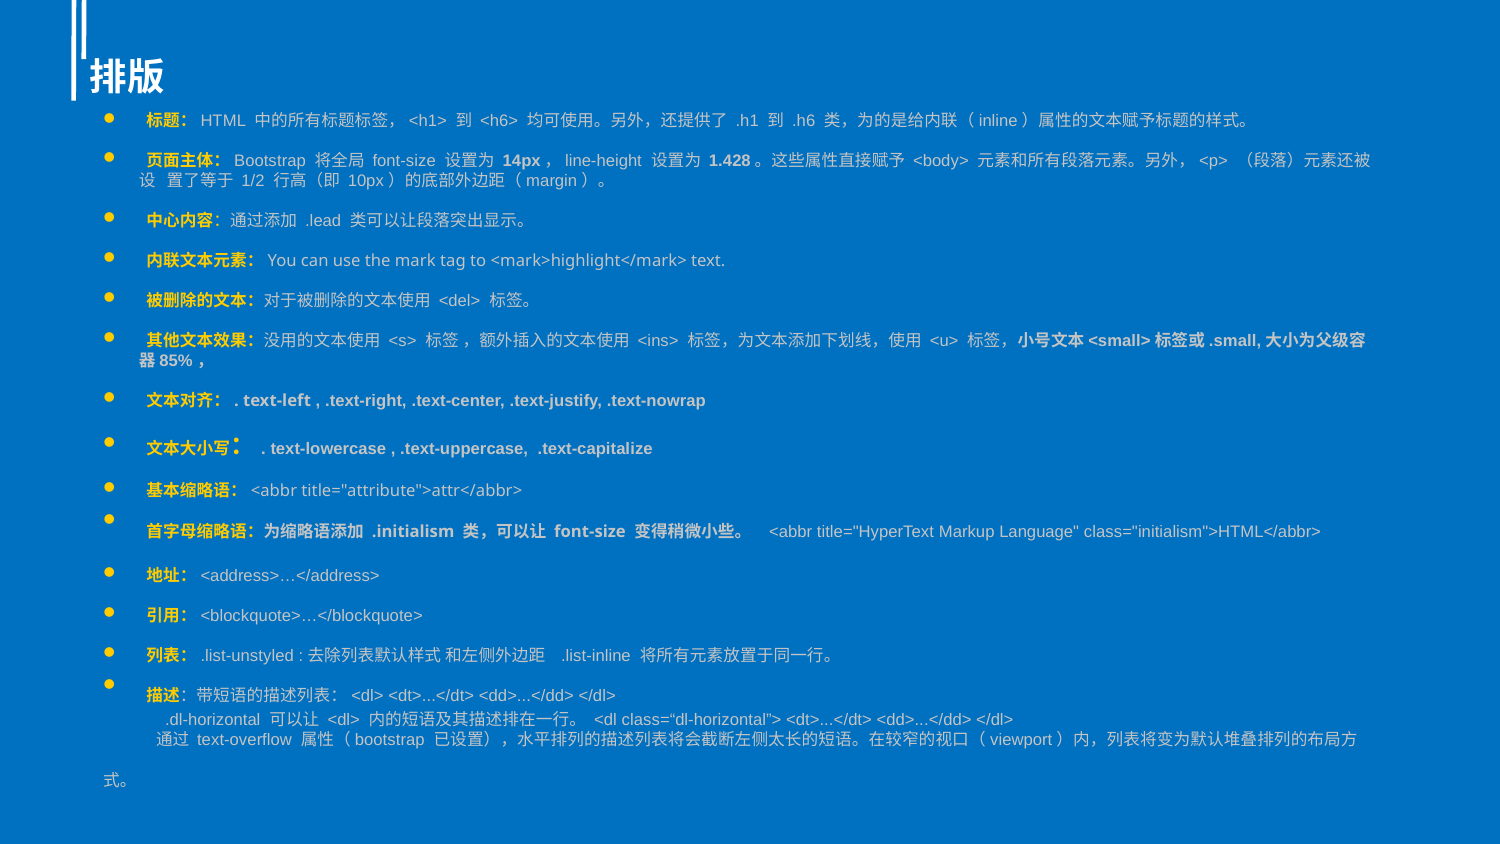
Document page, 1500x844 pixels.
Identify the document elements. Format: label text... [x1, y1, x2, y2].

title 排版 [75, 33, 1425, 118]
text_box 标题：HTML 中的所有标题标签，<h1> 到 <h6> 均可使用。另外，还提供了 .h1 到 .h6 类，为的是给内联（inline）属性的文本赋予标题的样式。 页面主体：Bootstrap 将全局 font-size 设置为 14px，line-height 设置为 1.428。这些属性直接赋予 <body> 元素和所有段落元素。另外，<p> （段落）元素还被设 置了等于 1/2 行高（即 10px）的底部外边距（margin）。 中心内容：通过添加 .lead 类可以让段落突出显示。 内联文本元素：You can use the mark tag to <mark>highlight</mark> text. 被删除的文本：对于被删除的文本使用 <del> 标签。 其他文本效果：没用的文本使用 <s> 标签 ，额外插入的文本使用 <ins> 标签，为文本添加下划线，使用 <u> 标签，小号文本<small>标签或.small,大小为父级容器85%， 文本对齐：. text-left , .text-right, .text-center, .text-justify, .text-nowrap 文本大小写：. text-lowercase , .text-uppercase, .text-capitalize 基本缩略语：<abbr title="attribute">attr</abbr> 首字母缩略语：为缩略语添加 .initialism 类，可以让 font-size 变得稍微小些。 <abbr title="HyperText Markup Language" class="initialism">HTML</abbr> 地址：<address>…</address> 引用：<blockquote>…</blockquote> 列表：.list-unstyled :去除列表默认样式 和左侧外边距 .list-inline 将所有元素放置于同一行。 描述：带短语的描述列表：<dl> <dt>...</dt> <dd>...</dd> </dl> .dl-horizontal 可以让 <dl> 内的短语及其描述排在一行。 <dl class=“dl-horizontal”> <dt>...</dt> <dd>...</dd> </dl> 通过 text-overflow 属性（bootstrap 已设置），水平排列的描述列表将会截断左侧太长的短语。在较窄的视口（viewport）内，列表将变为默认堆叠排列的布局方式。 [88, 102, 1388, 822]
